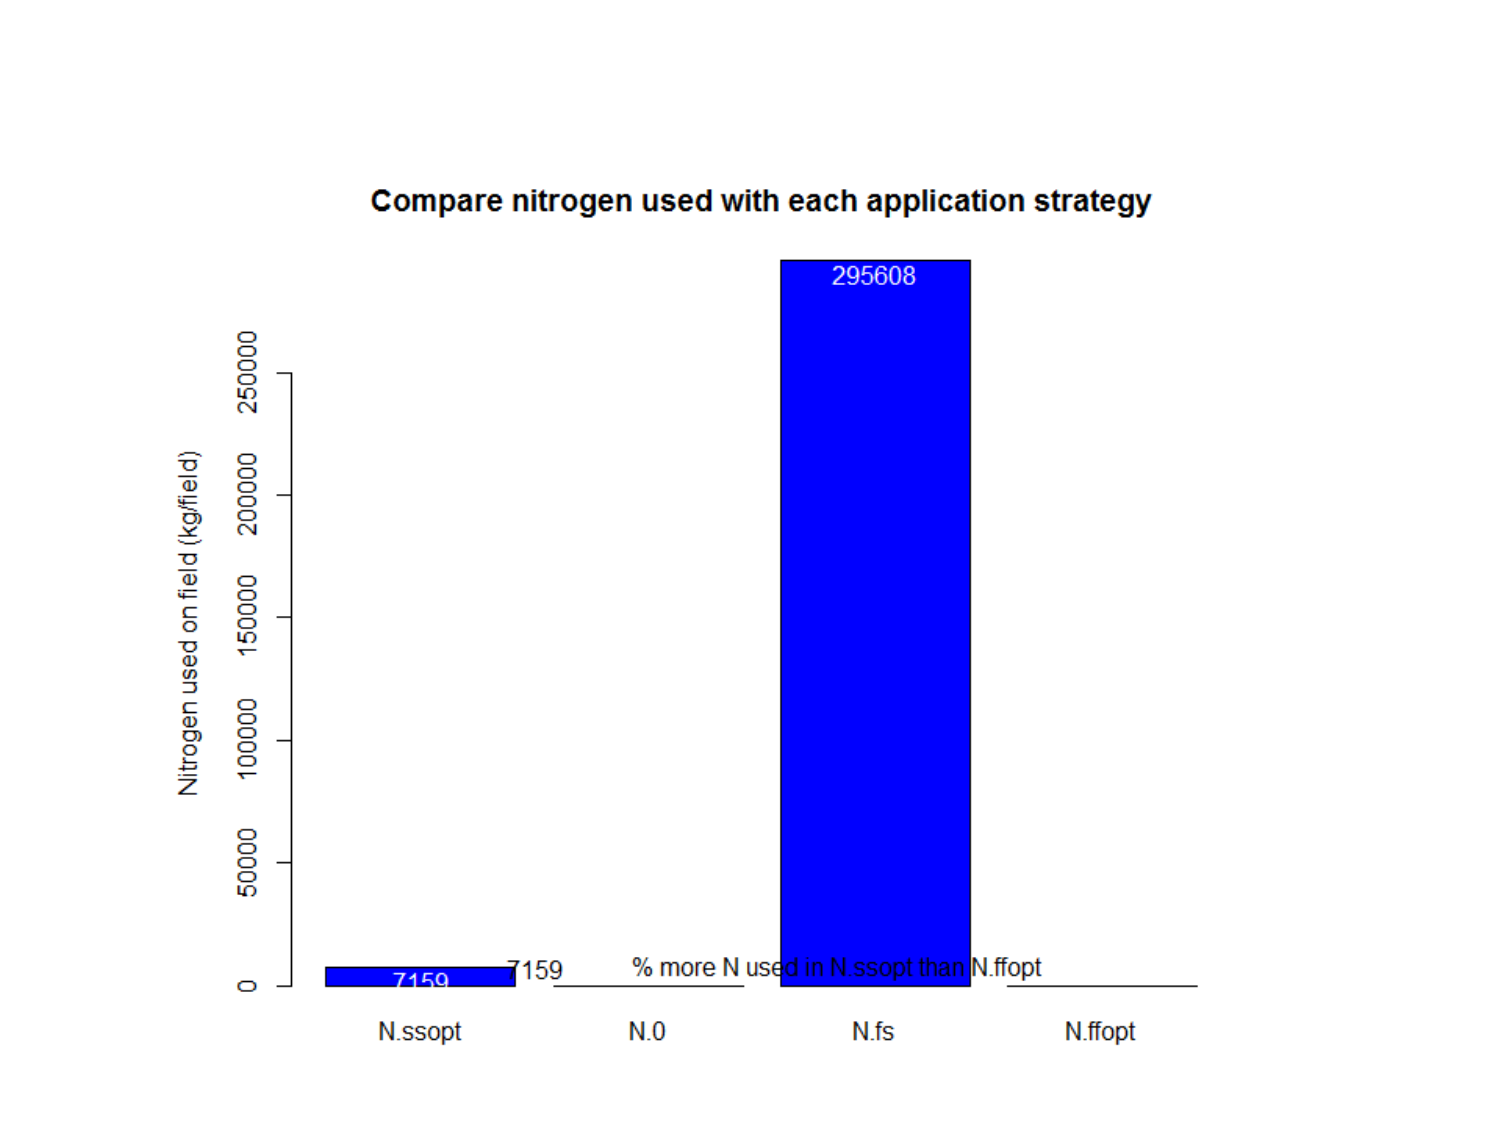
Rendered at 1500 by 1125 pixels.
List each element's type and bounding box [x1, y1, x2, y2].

picture [169, 138, 1295, 1125]
